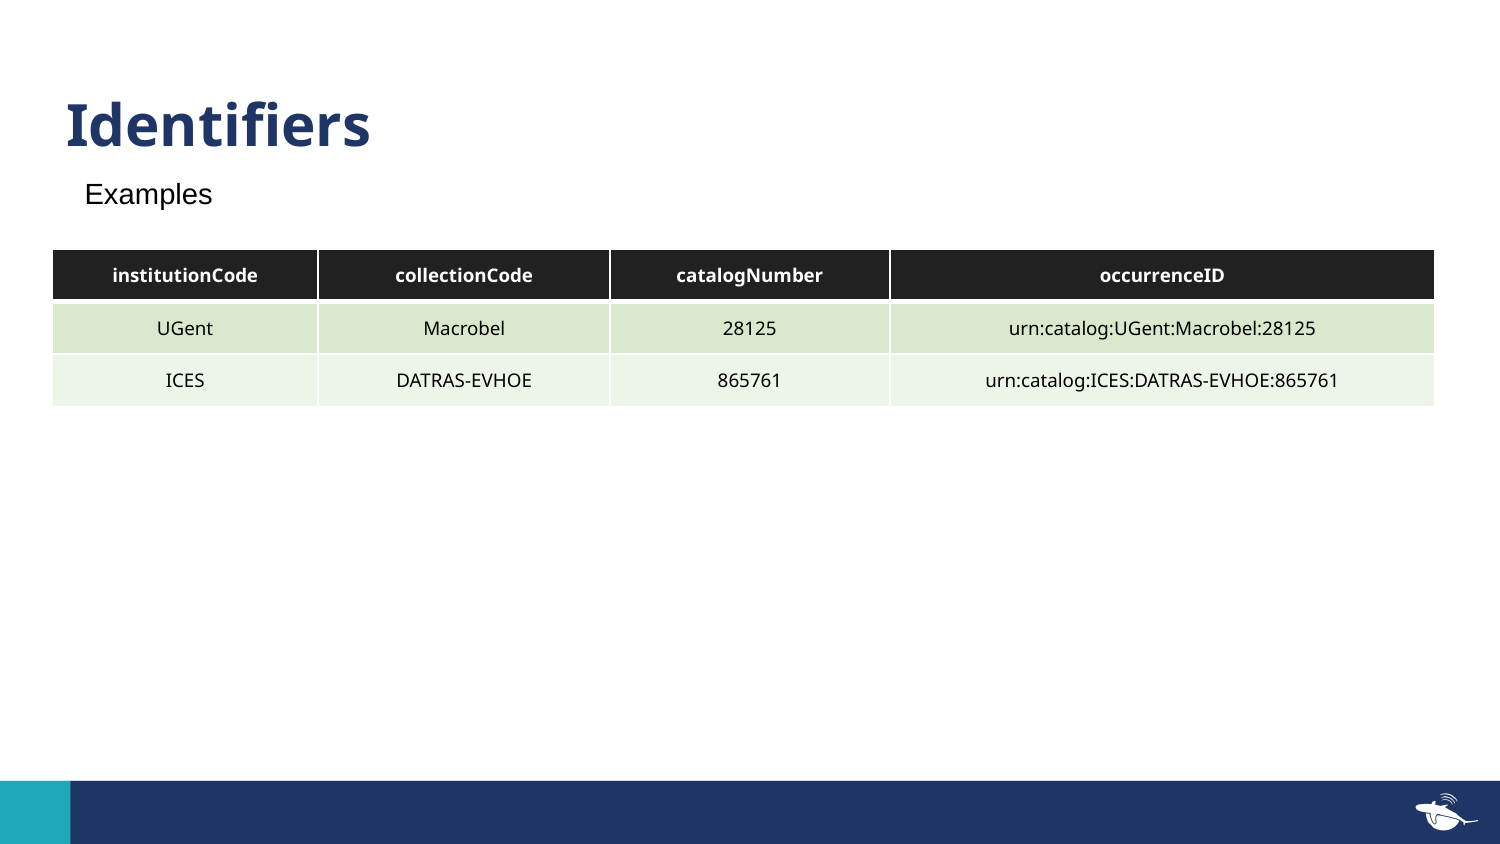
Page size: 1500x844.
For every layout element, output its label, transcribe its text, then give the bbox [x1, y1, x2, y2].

table_cell 28125 [611, 304, 889, 353]
title Identifiers [51, 72, 1449, 167]
table_cell urn:catalog:ICES:DATRAS-EVHOE:865761 [891, 355, 1434, 406]
table_cell urn:catalog:UGent:Macrobel:28125 [891, 304, 1434, 353]
text_box Examples [69, 167, 292, 208]
picture [0, 0, 1500, 844]
table_header catalogNumber [611, 250, 889, 299]
table_cell Macrobel [319, 304, 609, 353]
table_cell UGent [53, 304, 317, 353]
table_header collectionCode [319, 250, 609, 299]
table_cell ICES [53, 355, 317, 406]
table_header occurrenceID [891, 250, 1434, 299]
table_cell 865761 [611, 355, 889, 406]
table_header institutionCode [53, 250, 317, 299]
table_cell DATRAS-EVHOE [319, 355, 609, 406]
